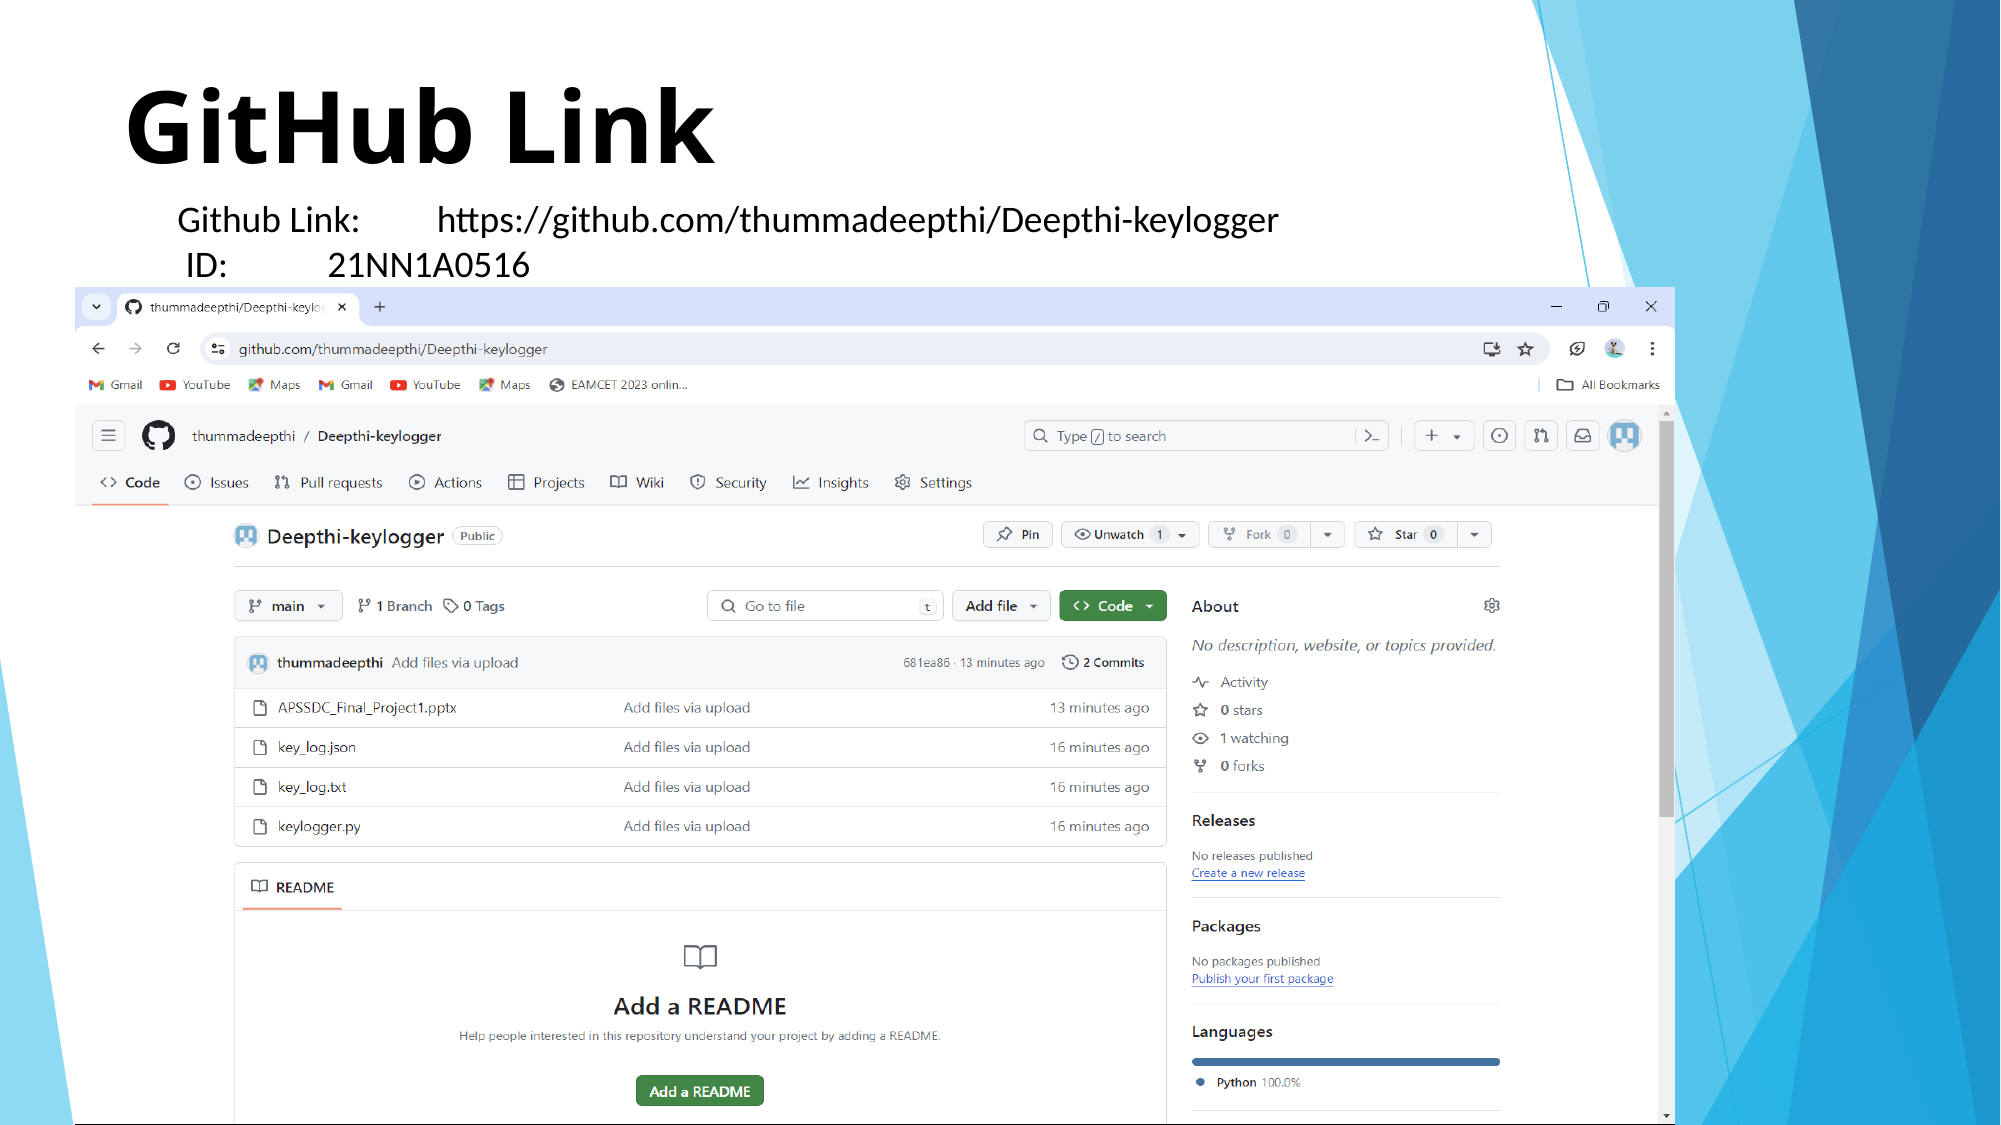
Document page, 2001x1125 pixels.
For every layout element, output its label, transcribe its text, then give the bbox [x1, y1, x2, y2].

picture [74, 287, 1676, 1125]
text_box Github Link: https://github.com/thummadeepthi/Deepthi-keylogger ID: 21NN1A0516 [162, 187, 1438, 286]
title GitHub Link [123, 63, 1877, 188]
